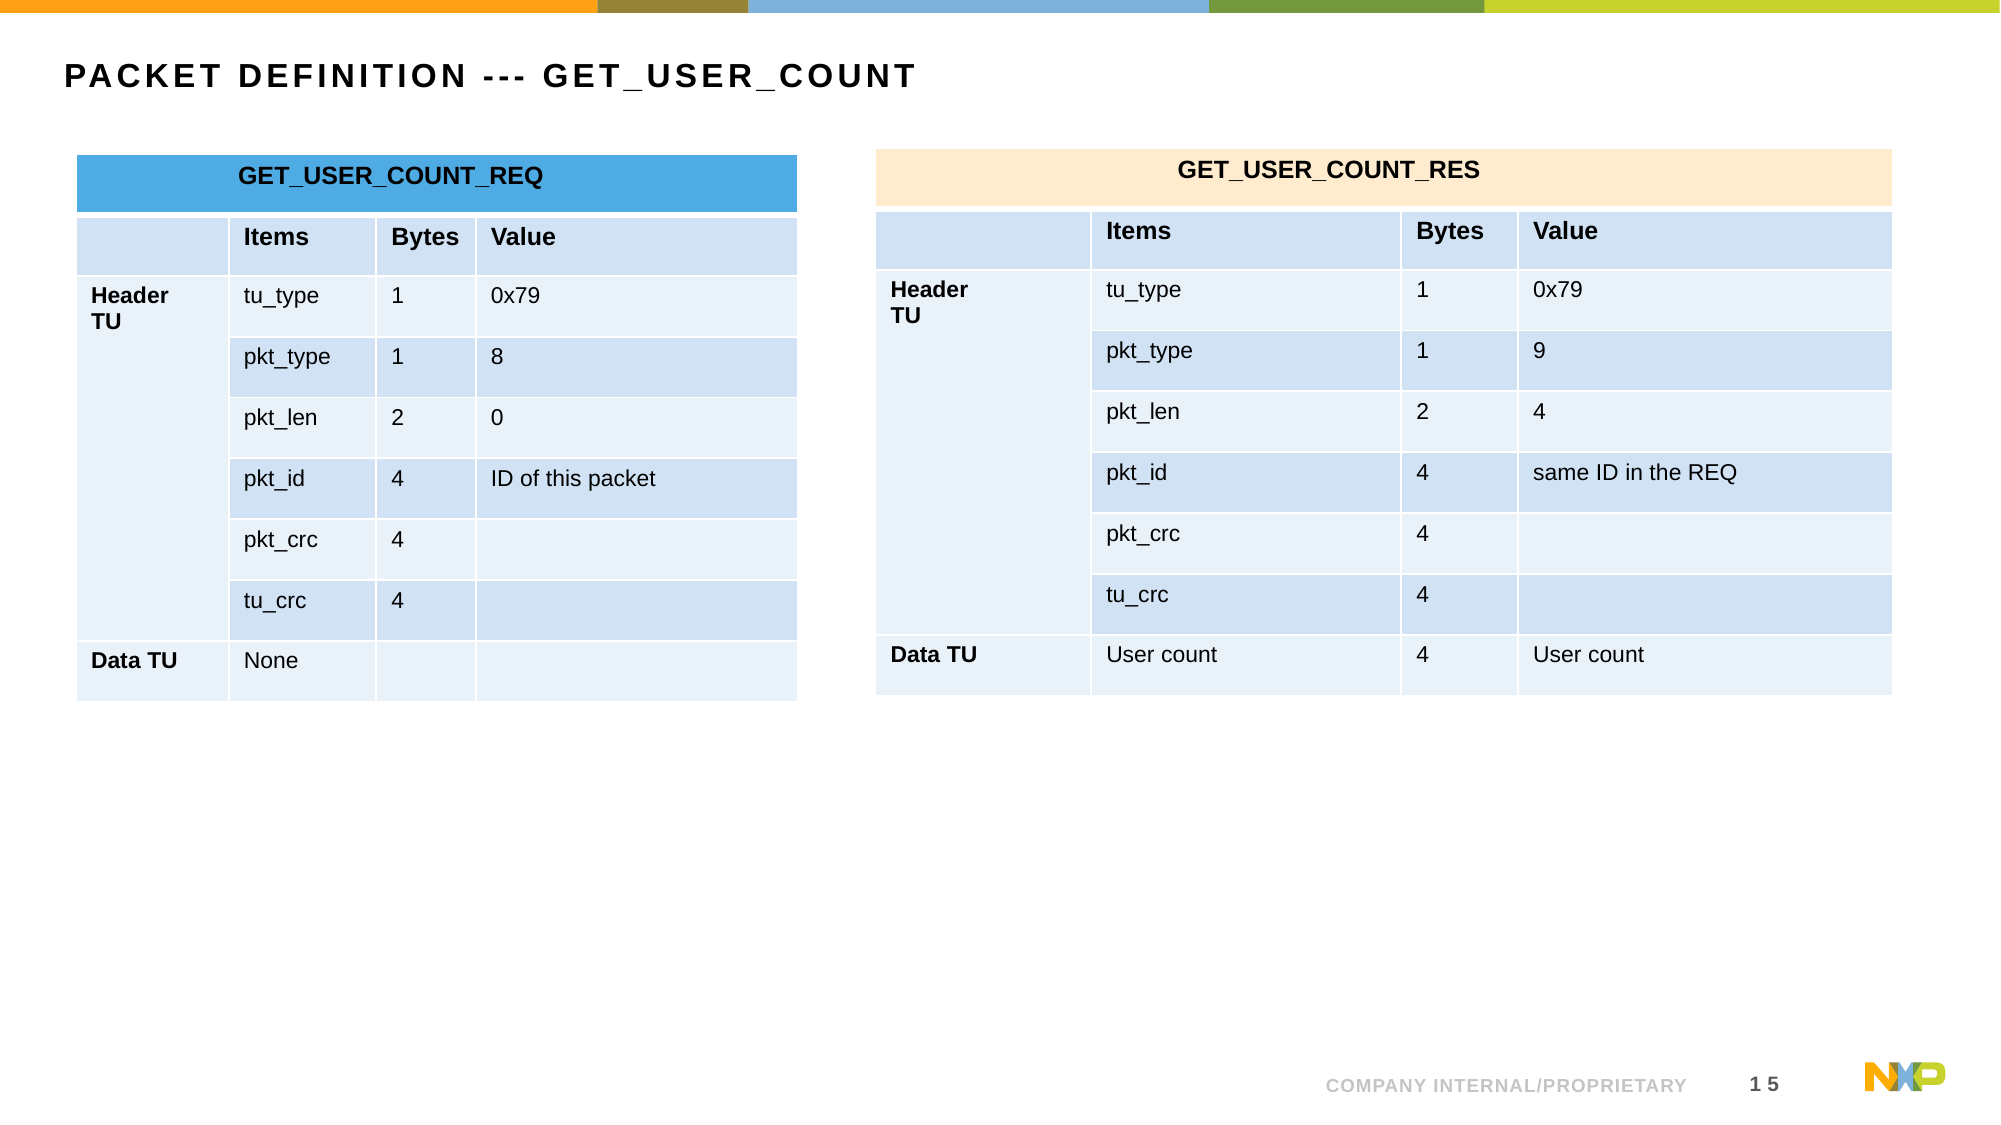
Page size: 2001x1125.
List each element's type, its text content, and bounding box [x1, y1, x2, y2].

table_cell Header TU [876, 271, 1090, 634]
table_cell 2 [1402, 392, 1517, 451]
table_cell 4 [1402, 514, 1517, 573]
table_cell [1519, 514, 1892, 573]
table_cell pkt_crc [230, 520, 375, 579]
table_cell [477, 581, 797, 640]
table_cell Bytes [1402, 212, 1517, 269]
table_cell pkt_id [1092, 453, 1400, 512]
table_cell 1 [1402, 331, 1517, 390]
table_cell 4 [377, 520, 475, 579]
table_cell tu_type [1092, 271, 1400, 330]
table_cell User count [1092, 636, 1400, 695]
table_cell same ID in the REQ [1519, 453, 1892, 512]
table_cell tu_type [230, 277, 375, 336]
table_cell pkt_len [230, 398, 375, 457]
title Packet DEFINITION --- GET_USER_COUNT [48, 46, 1929, 155]
table_cell 2 [377, 398, 475, 457]
table_cell [876, 212, 1090, 269]
table_cell 9 [1519, 331, 1892, 390]
table_cell 0x79 [1519, 271, 1892, 330]
table_cell pkt_id [230, 459, 375, 518]
table_cell pkt_type [1092, 331, 1400, 390]
table_cell 4 [1402, 636, 1517, 695]
table_cell 1 [377, 277, 475, 336]
table_cell pkt_crc [1092, 514, 1400, 573]
table_cell Data TU [876, 636, 1090, 695]
table_cell ID of this packet [477, 459, 797, 518]
table_cell Header TU [77, 277, 228, 640]
table_cell Items [230, 218, 375, 275]
table_cell 0 [477, 398, 797, 457]
table_cell 4 [377, 459, 475, 518]
table_cell Value [477, 218, 797, 275]
table_cell pkt_type [230, 338, 375, 397]
table_cell 4 [1402, 453, 1517, 512]
table_cell 4 [1519, 392, 1892, 451]
table_cell Bytes [377, 218, 475, 275]
table_cell 1 [377, 338, 475, 397]
table_cell 1 [1402, 271, 1517, 330]
table_cell [77, 218, 228, 275]
table_header GET_USER_COUNT_RES [876, 149, 1892, 206]
table_cell Value [1519, 212, 1892, 269]
table_cell [477, 520, 797, 579]
table_header GET_USER_COUNT_REQ [77, 155, 797, 212]
table_cell pkt_len [1092, 392, 1400, 451]
table_cell [1519, 575, 1892, 634]
table_cell [377, 642, 475, 701]
table_cell None [230, 642, 375, 701]
table_cell User count [1519, 636, 1892, 695]
table_cell 4 [1402, 575, 1517, 634]
table_cell tu_crc [230, 581, 375, 640]
table_cell 0x79 [477, 277, 797, 336]
table_cell 4 [377, 581, 475, 640]
table_cell [477, 642, 797, 701]
table_cell Data TU [77, 642, 228, 701]
table_cell tu_crc [1092, 575, 1400, 634]
table_cell 8 [477, 338, 797, 397]
table_cell Items [1092, 212, 1400, 269]
